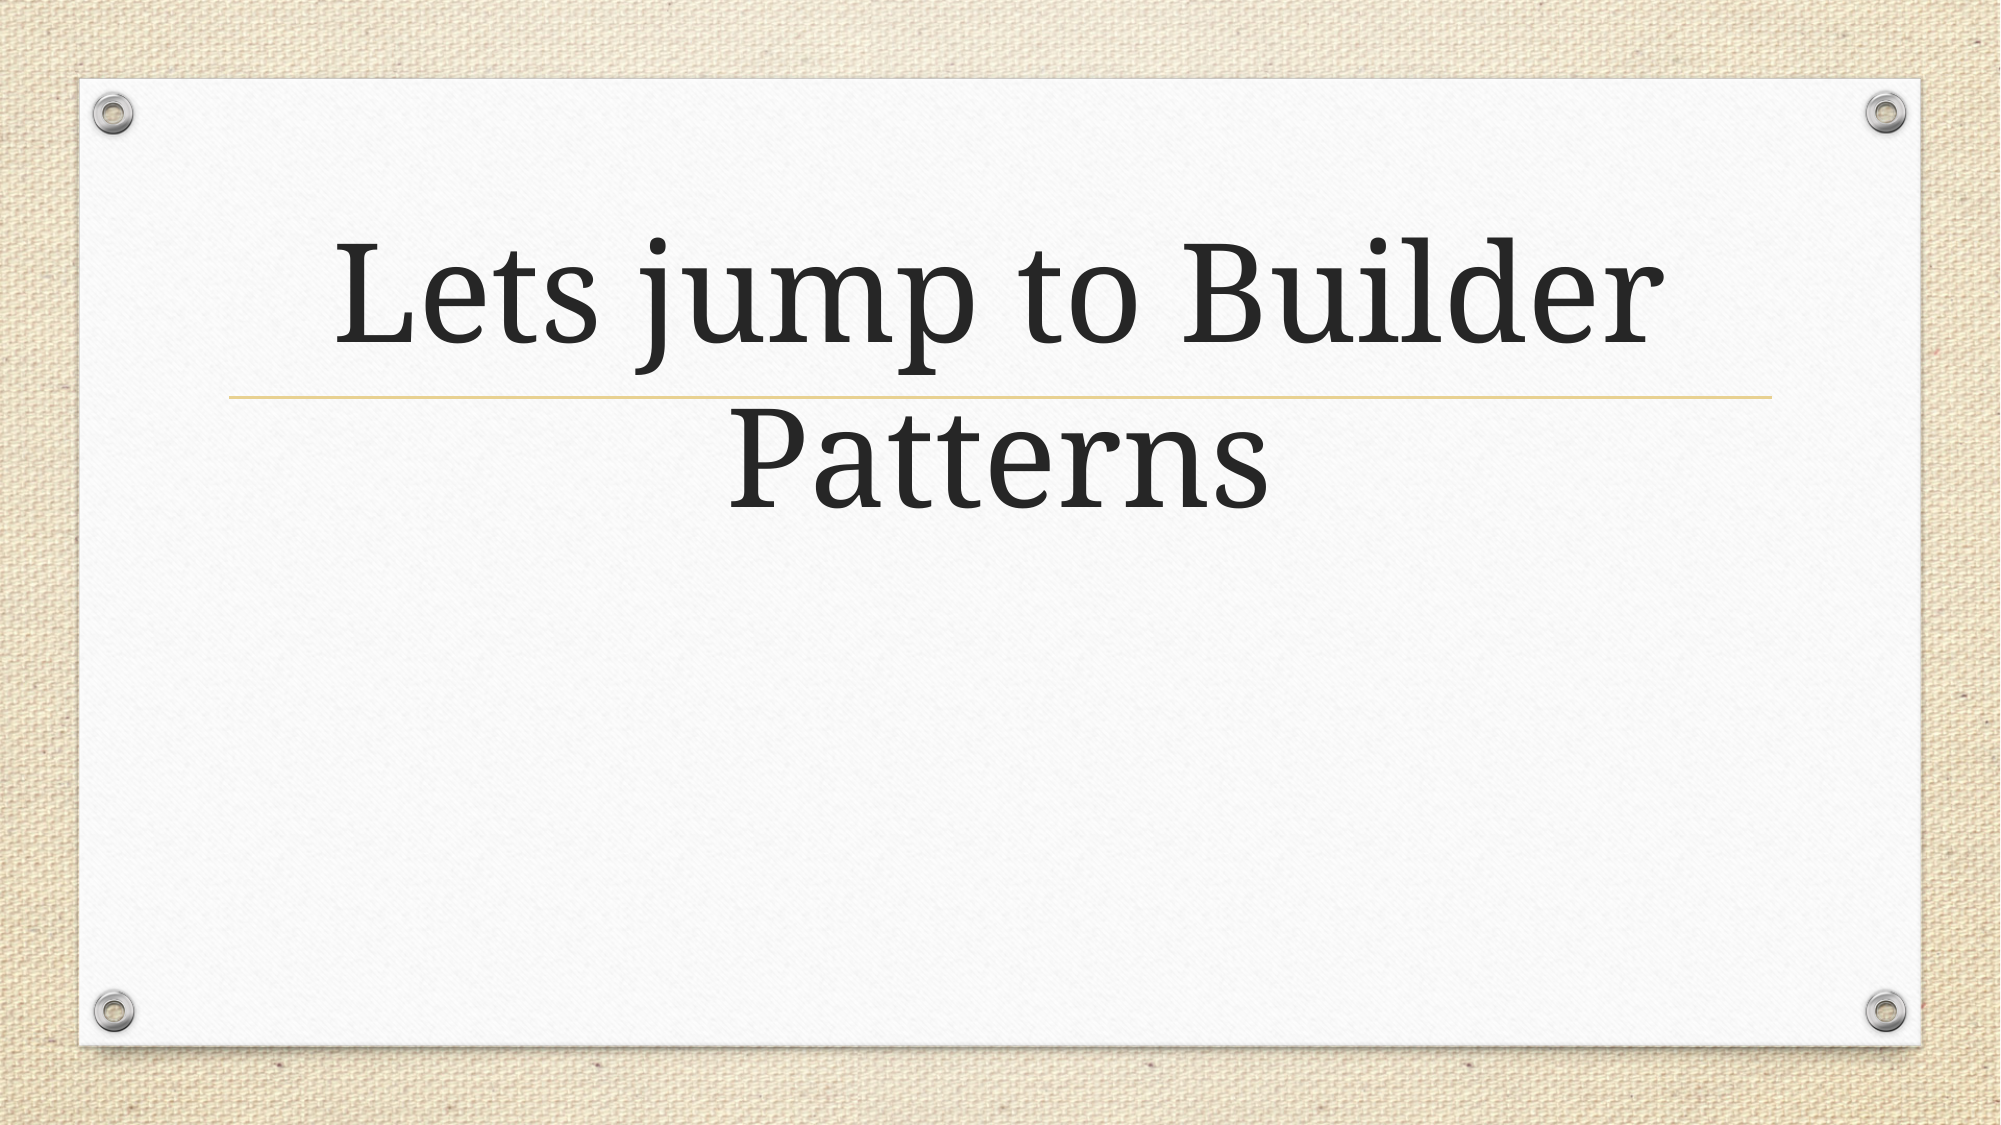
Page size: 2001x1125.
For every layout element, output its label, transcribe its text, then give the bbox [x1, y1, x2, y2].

picture [0, 0, 2001, 1125]
list Lets jump to Builder Patterns [212, 197, 1788, 964]
